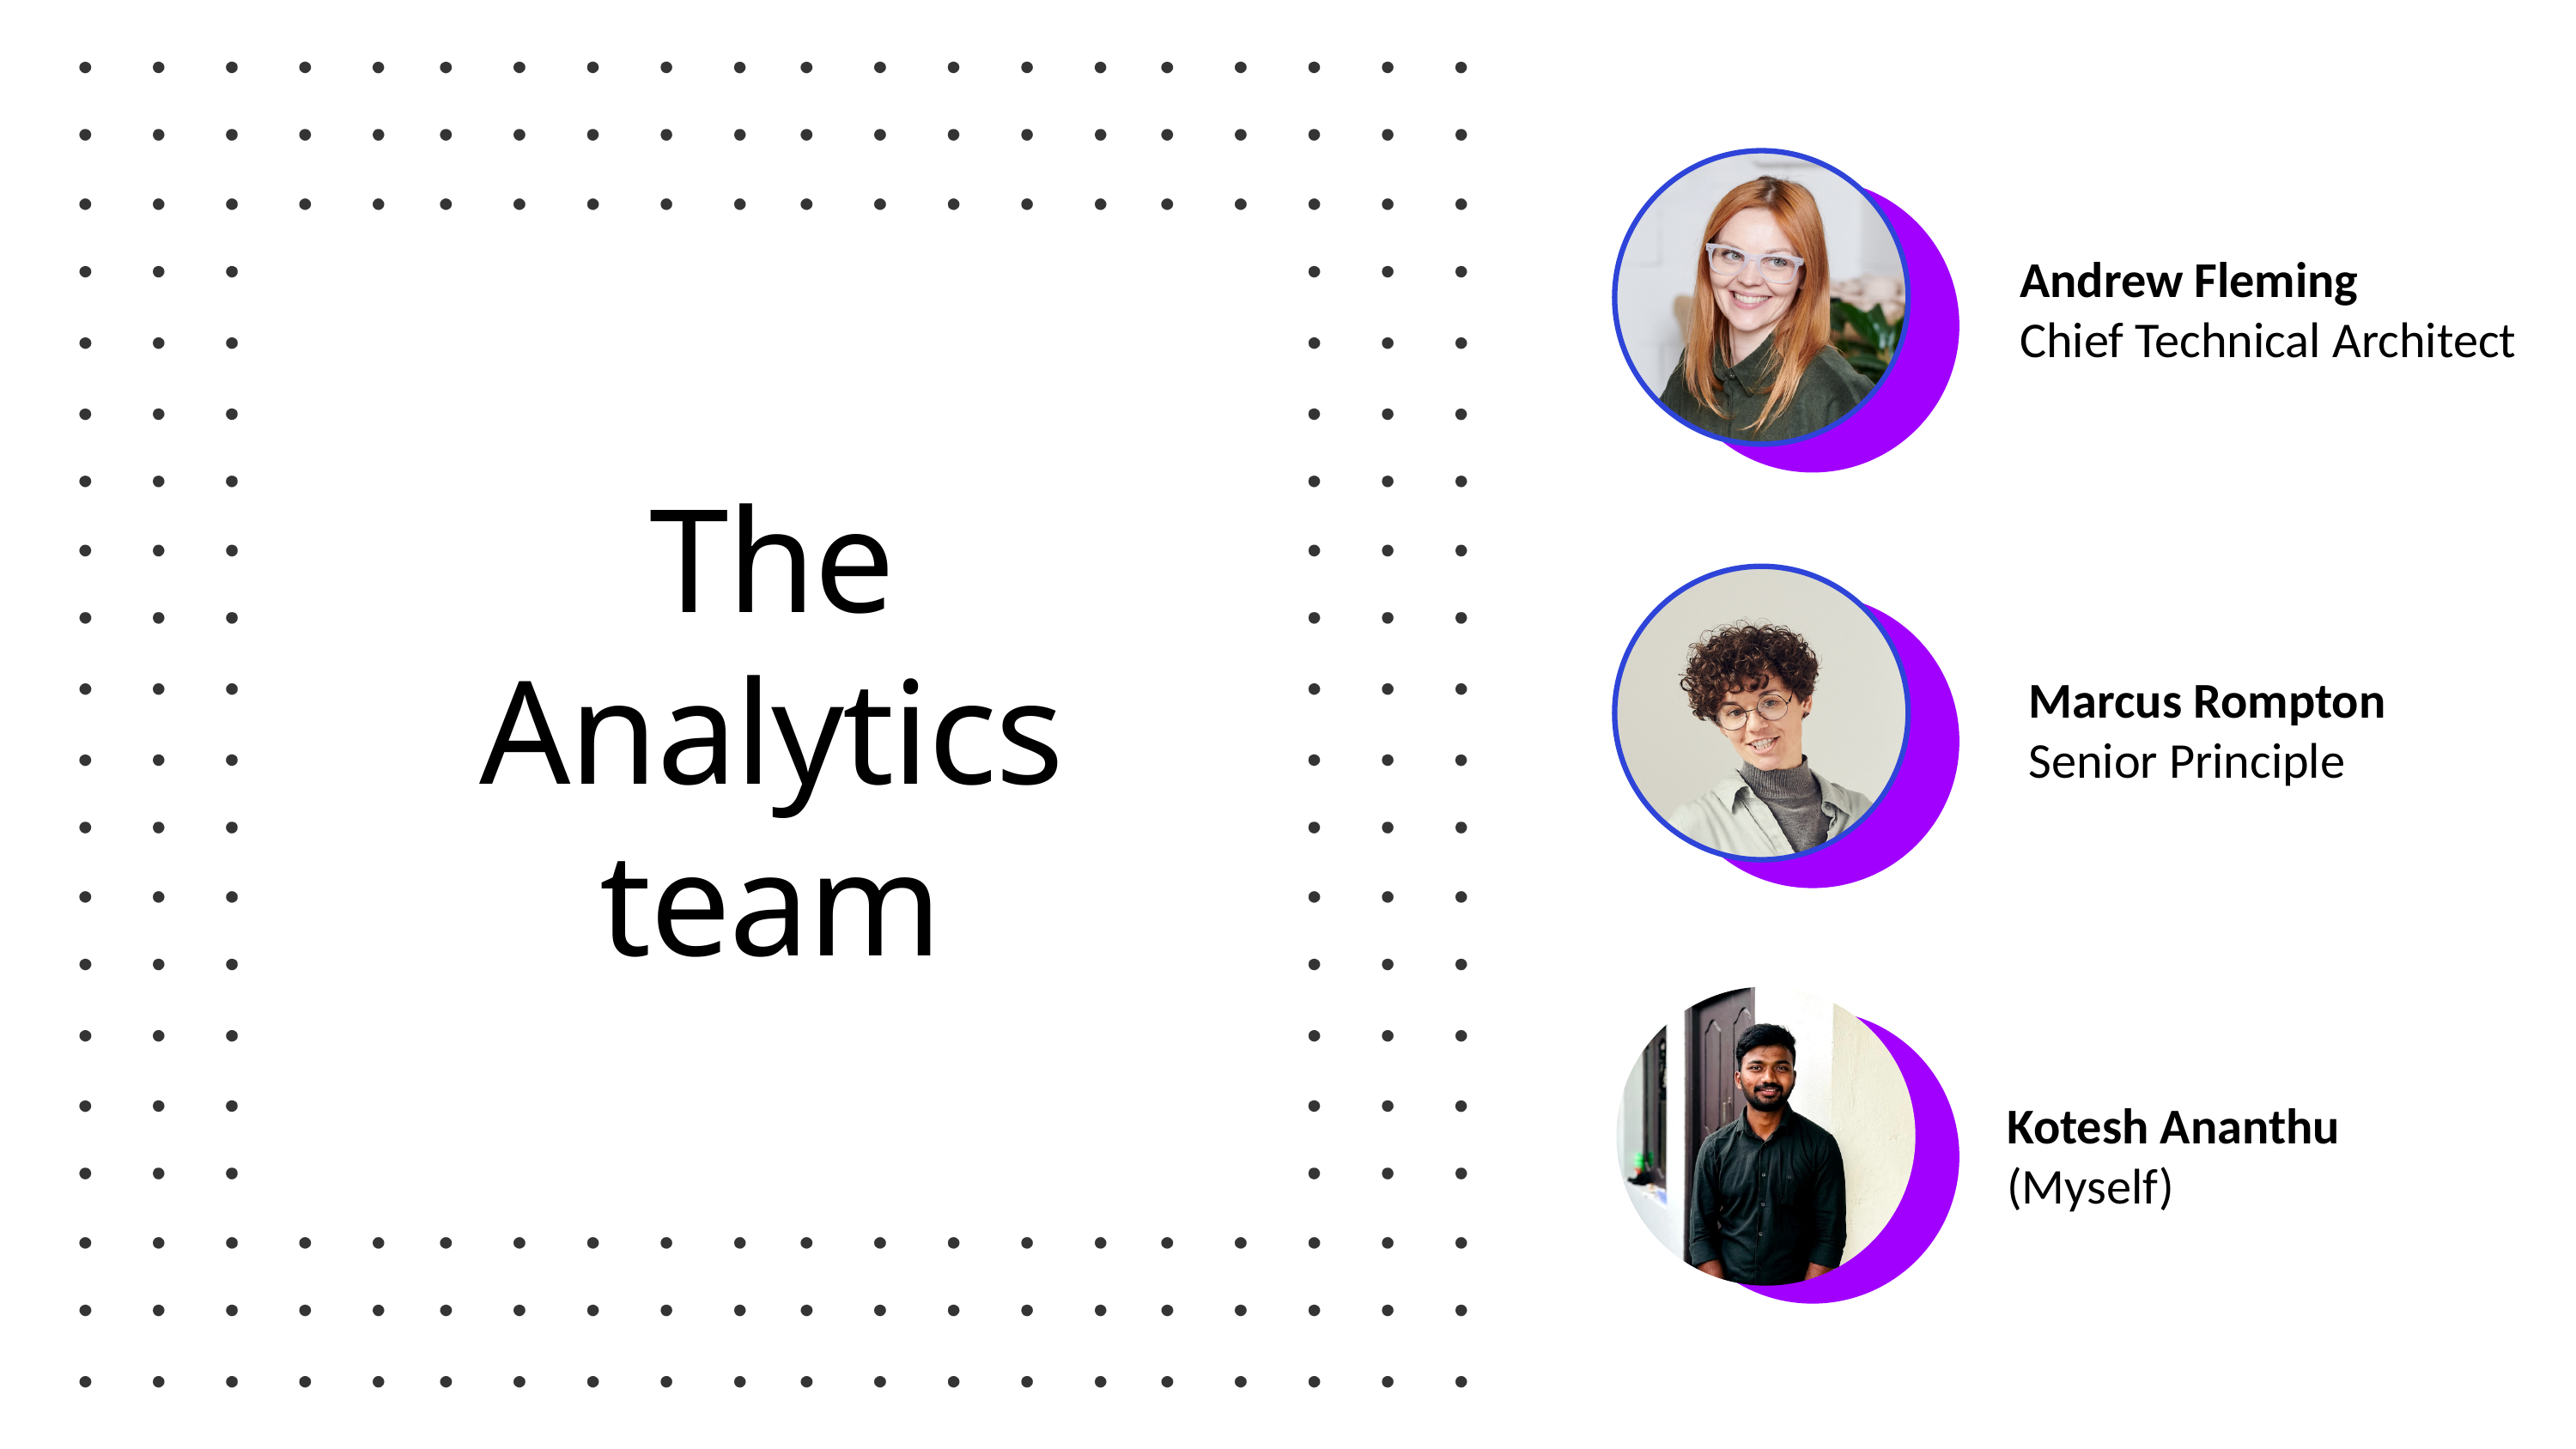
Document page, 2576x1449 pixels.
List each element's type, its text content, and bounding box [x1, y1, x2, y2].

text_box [1607, 144, 1916, 451]
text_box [1665, 179, 1960, 473]
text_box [1607, 563, 1916, 863]
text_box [1665, 594, 1960, 888]
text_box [1665, 1009, 1960, 1304]
text_box Marcus Rompton Senior Principle [2015, 662, 2576, 795]
text_box Andrew Fleming Chief Technical Architect [2007, 241, 2576, 374]
text_box Kotesh Ananthu (Myself) [1994, 1087, 2563, 1221]
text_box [70, 57, 1472, 1392]
picture [1616, 986, 1916, 1286]
